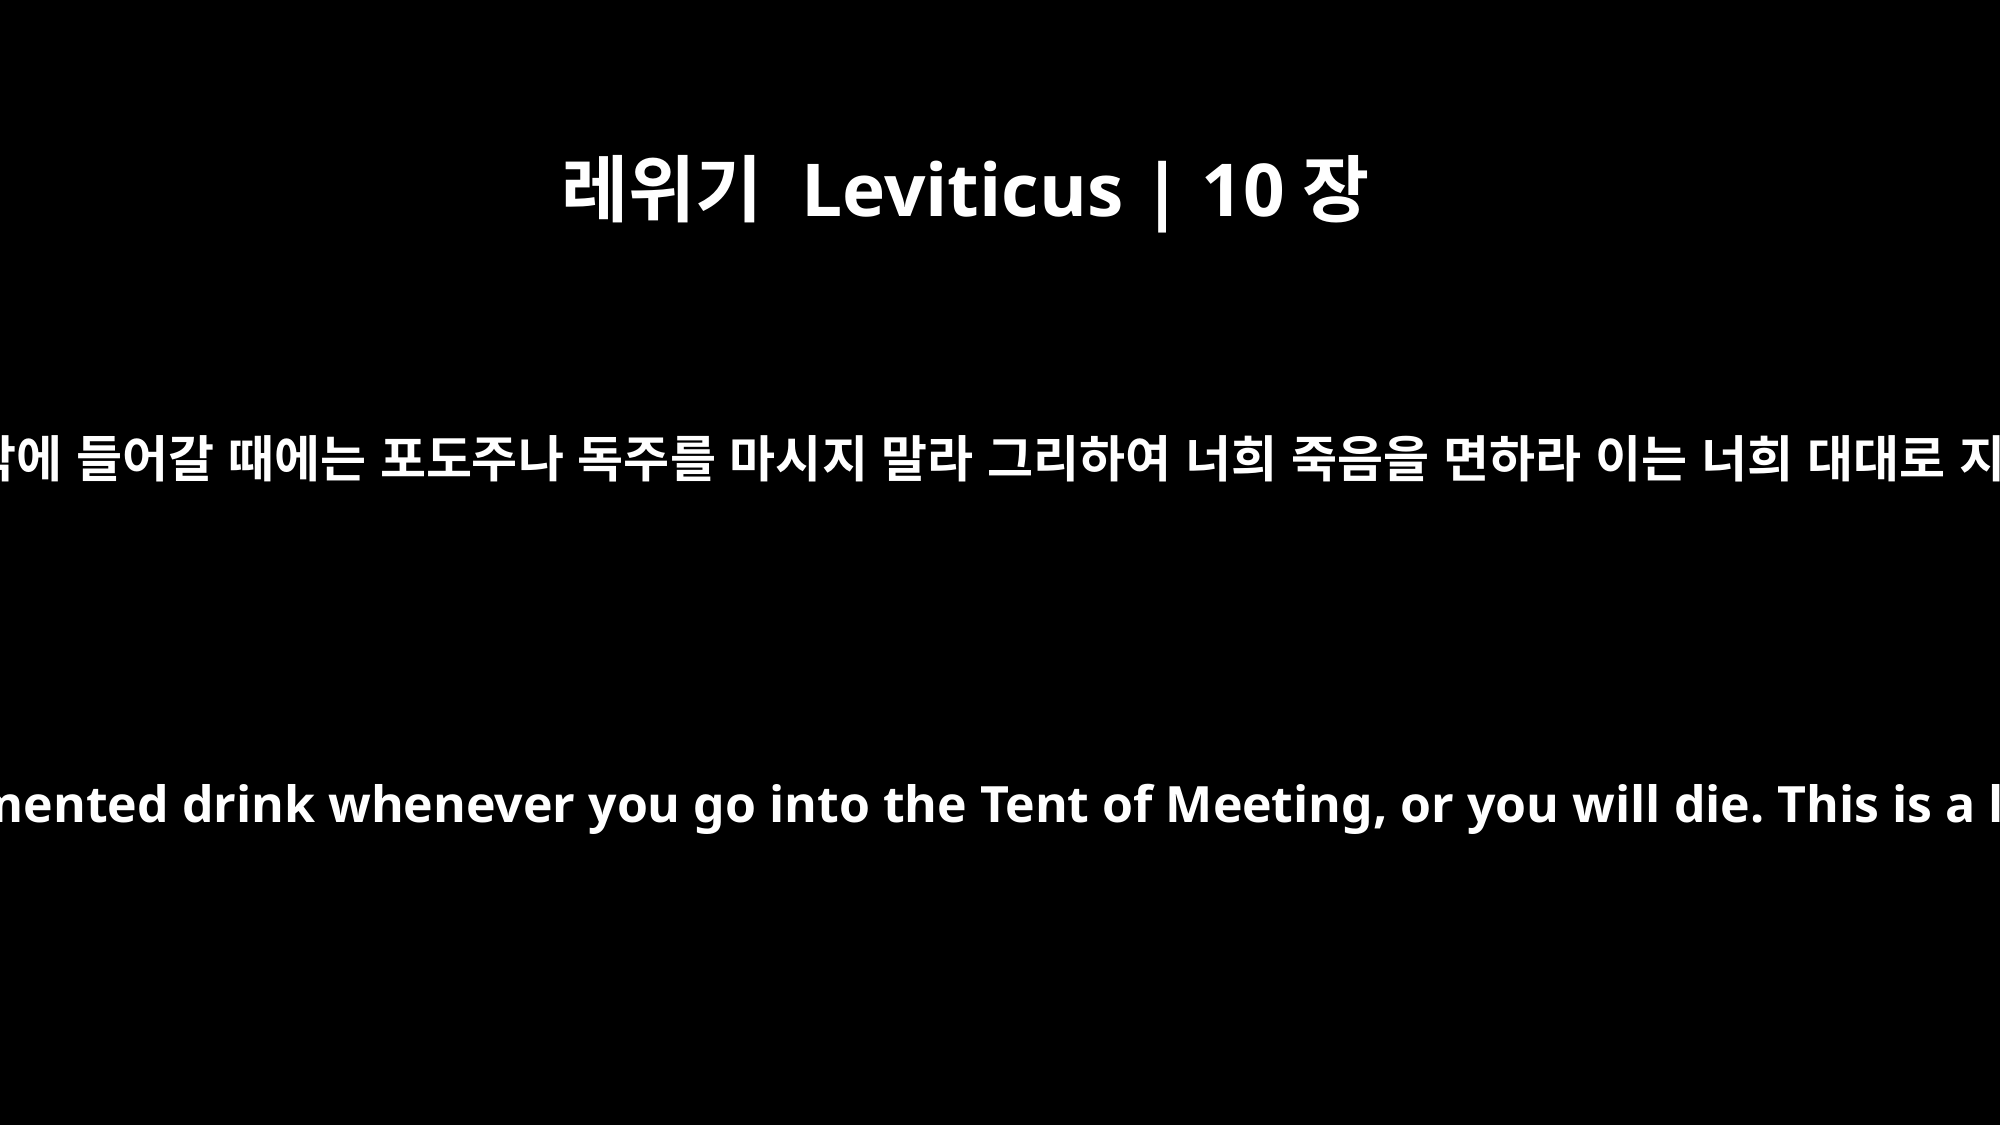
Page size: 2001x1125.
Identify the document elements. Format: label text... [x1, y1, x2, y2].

text_box "You and your sons are not to drink wine or other fermented drink whenever you go into the Tent of Meeting, or you will die. This is a lasting ordinance for the generations to come. [0, 764, 2000, 840]
text_box 9 너와 네 자손들이 회막에 들어갈 때에는 포도주나 독주를 마시지 말라 그리하여 너희 죽음을 면하라 이는 너희 대대로 지킬 영영한 규례라 [0, 359, 2000, 495]
text_box 레위기 Leviticus | 10장 [546, 136, 1386, 239]
